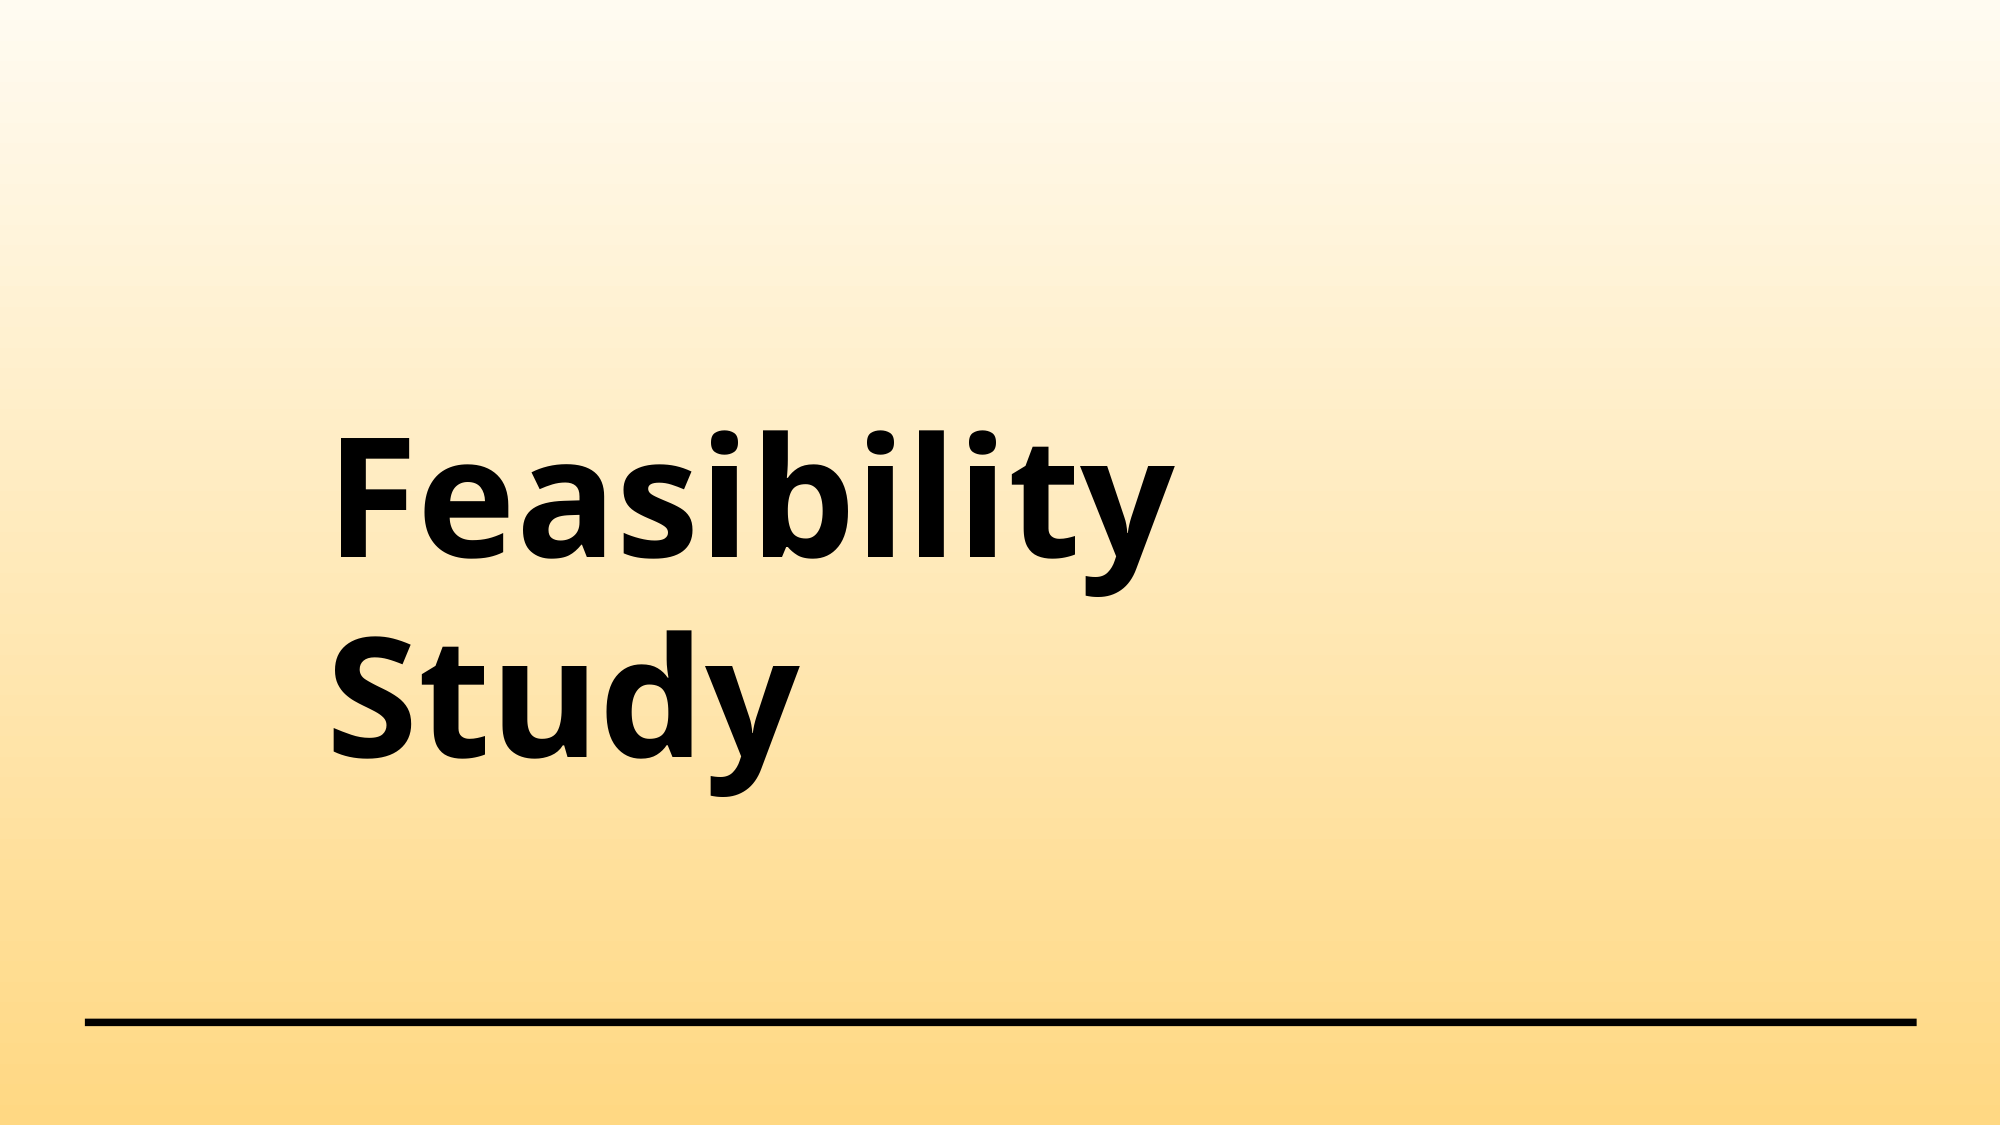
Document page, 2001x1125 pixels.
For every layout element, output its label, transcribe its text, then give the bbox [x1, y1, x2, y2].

text_box [83, 1017, 1918, 1028]
text_box [0, 0, 2000, 1125]
title Feasibility Study [311, 383, 1689, 995]
